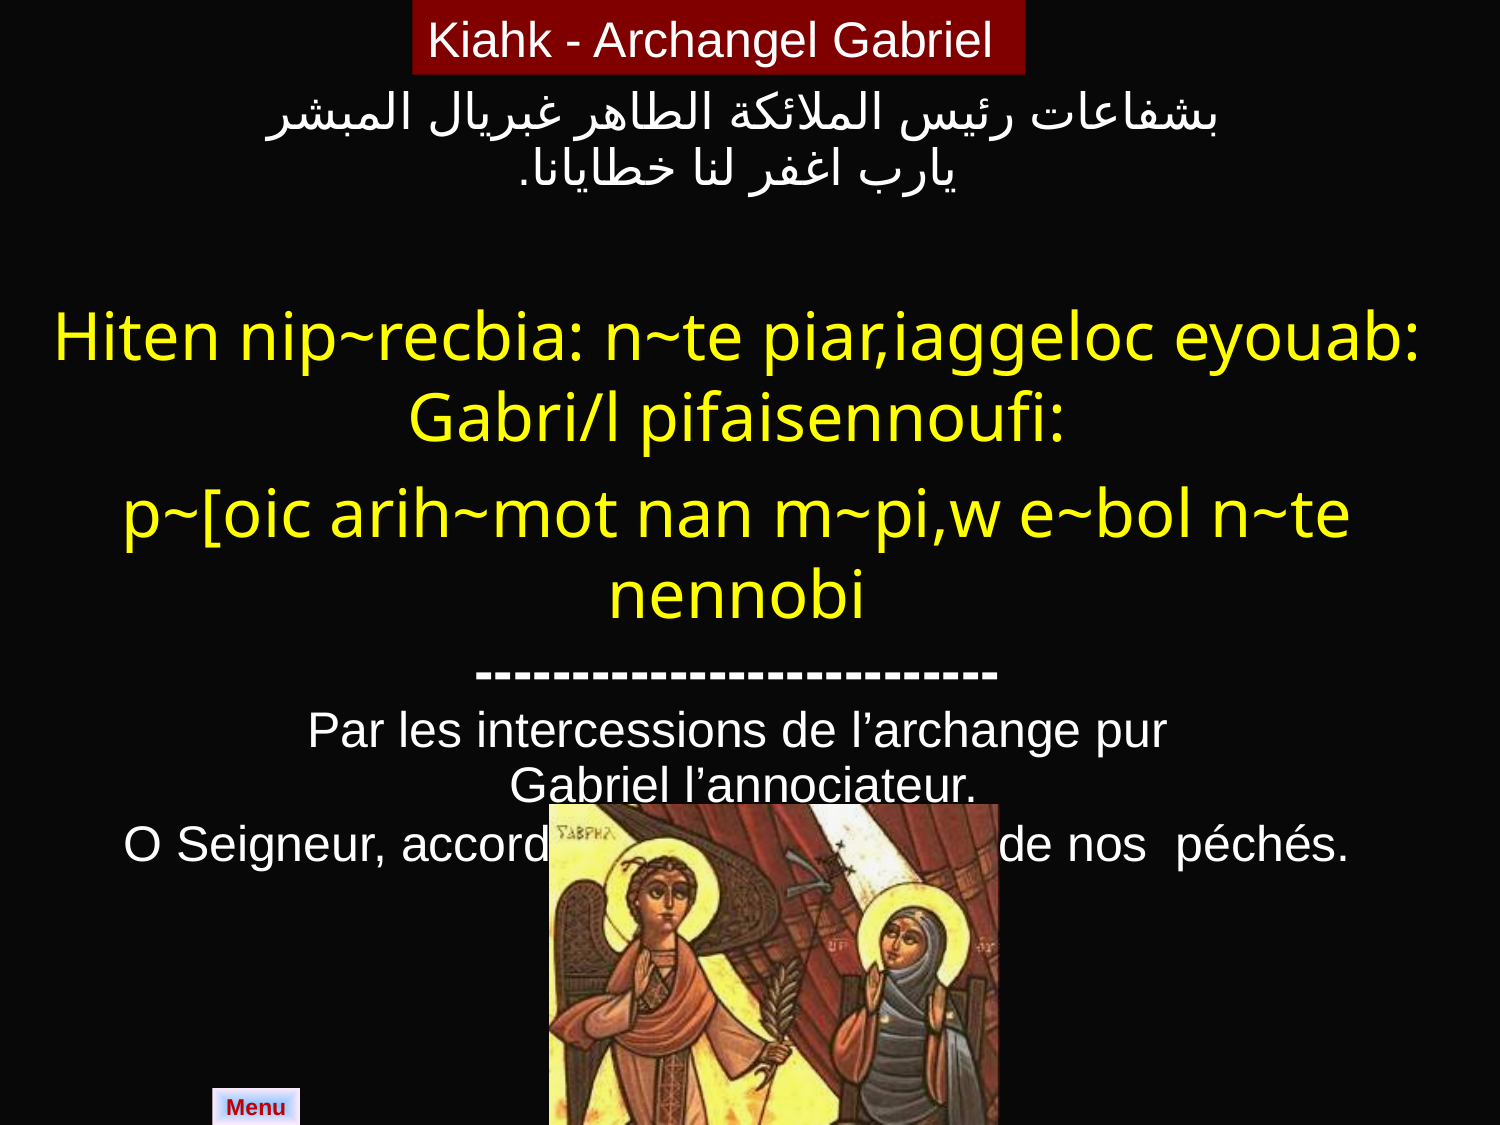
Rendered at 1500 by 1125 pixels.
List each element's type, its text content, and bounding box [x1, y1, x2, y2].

table_cell --------------------------- Par les intercessions de l’archange pur Gabriel l’annociateur. O Seigneur, accorde-nous la rémission de nos péchés. [13, 643, 1463, 943]
picture [549, 804, 1001, 1125]
table_cell Hiten nip~recbia: n~te piar,iaggeloc eyouab: Gabri/l pifaisennoufi: p~[oic arih~mot nan m~pi,w e~bol n~te nennobi [13, 287, 1463, 643]
table_header بشفاعات رئيس الملائكة الطاهر غبريال المبشر يارب اغفر لنا خطايانا. [13, 82, 1463, 287]
text_box Menu [212, 1087, 300, 1125]
text_box Kiahk - Archangel Gabriel [412, 0, 1025, 75]
